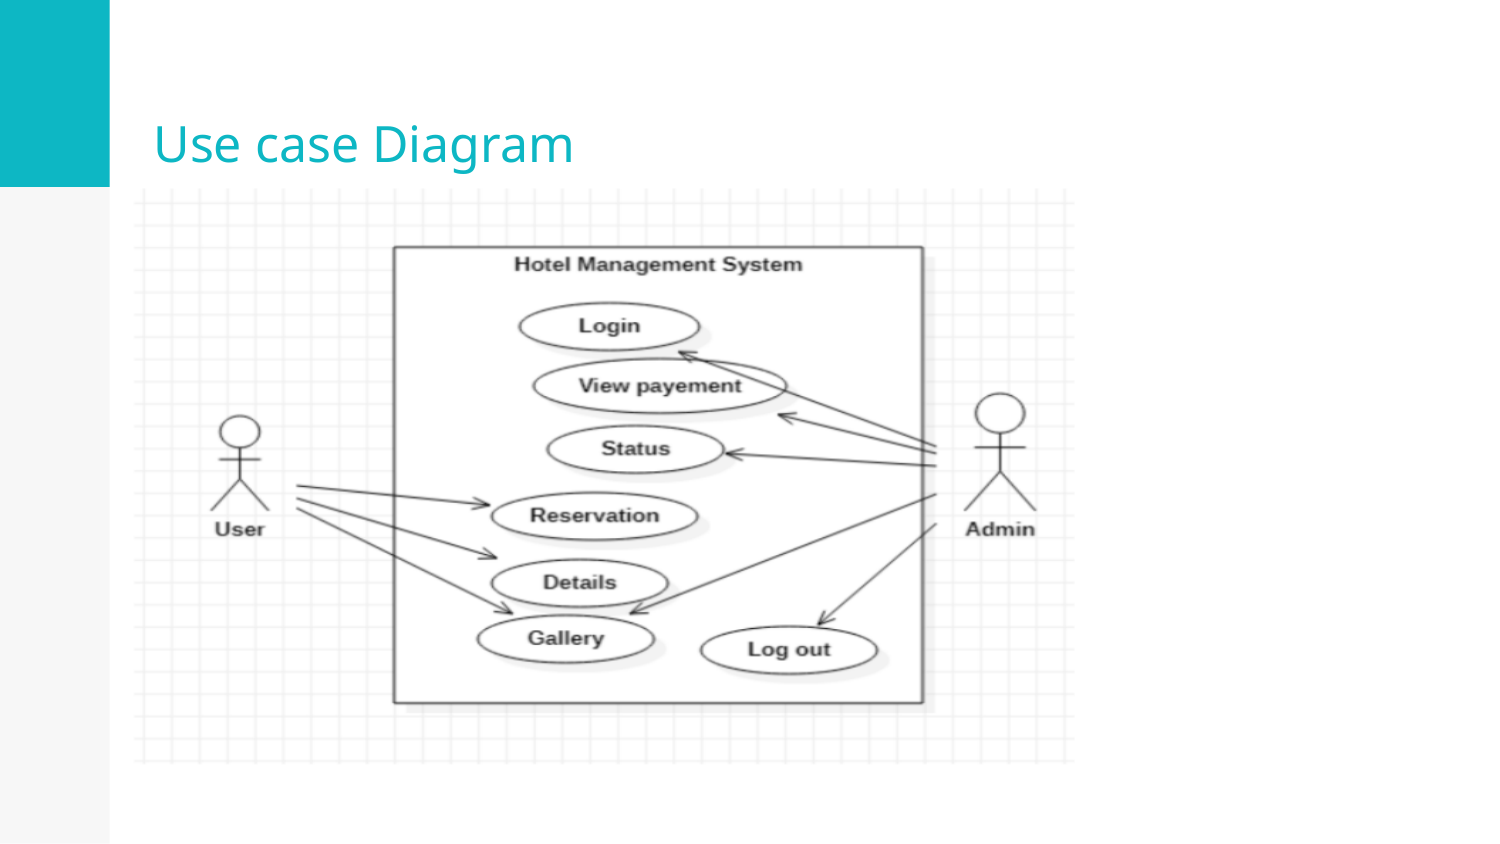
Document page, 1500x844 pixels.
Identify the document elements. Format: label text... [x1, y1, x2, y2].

title Use case Diagram [138, 0, 722, 186]
picture [114, 187, 1143, 836]
